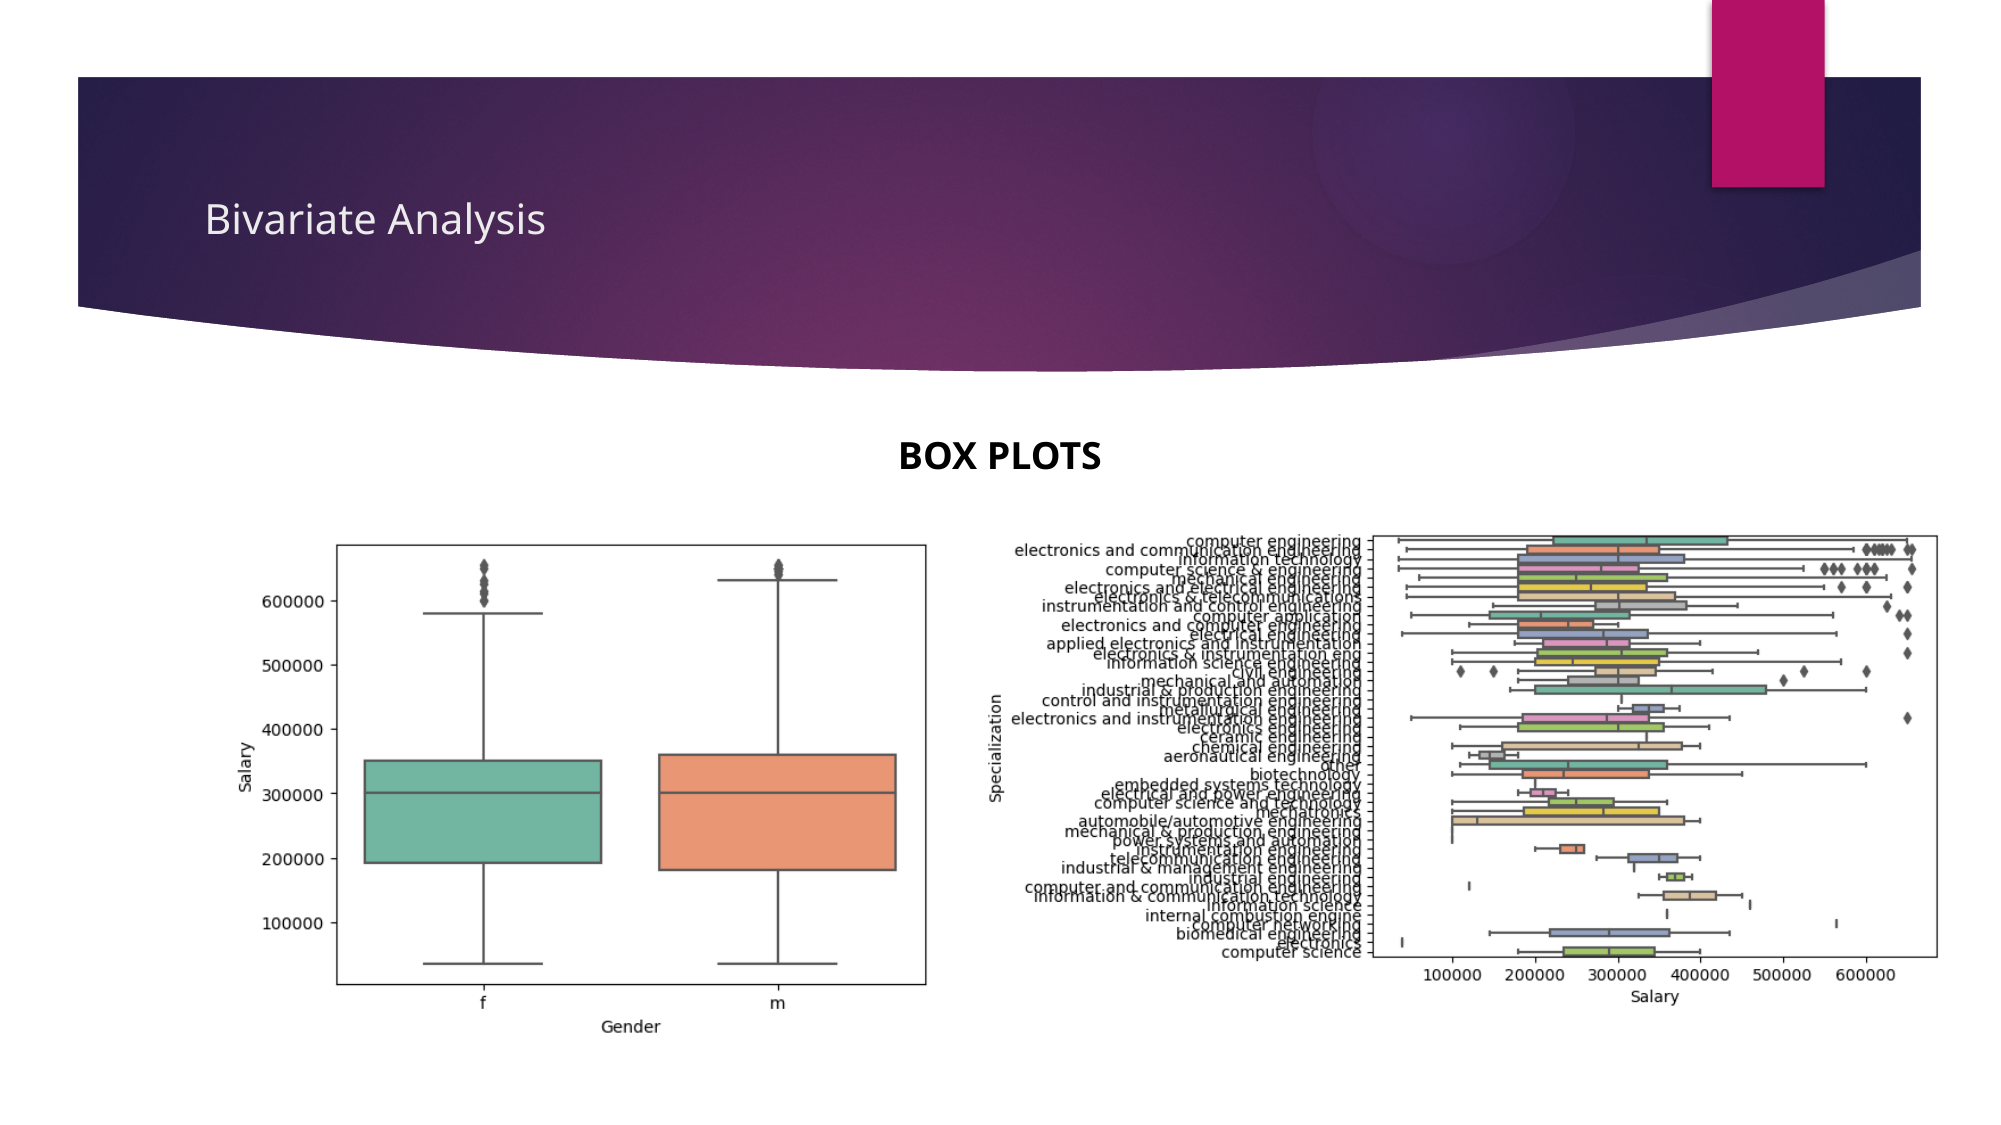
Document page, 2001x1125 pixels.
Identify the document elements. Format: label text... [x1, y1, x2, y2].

picture [226, 534, 936, 1048]
picture [977, 523, 1949, 1017]
title Bivariate Analysis [189, 159, 1627, 276]
text_box BOX PLOTS [790, 424, 1210, 485]
